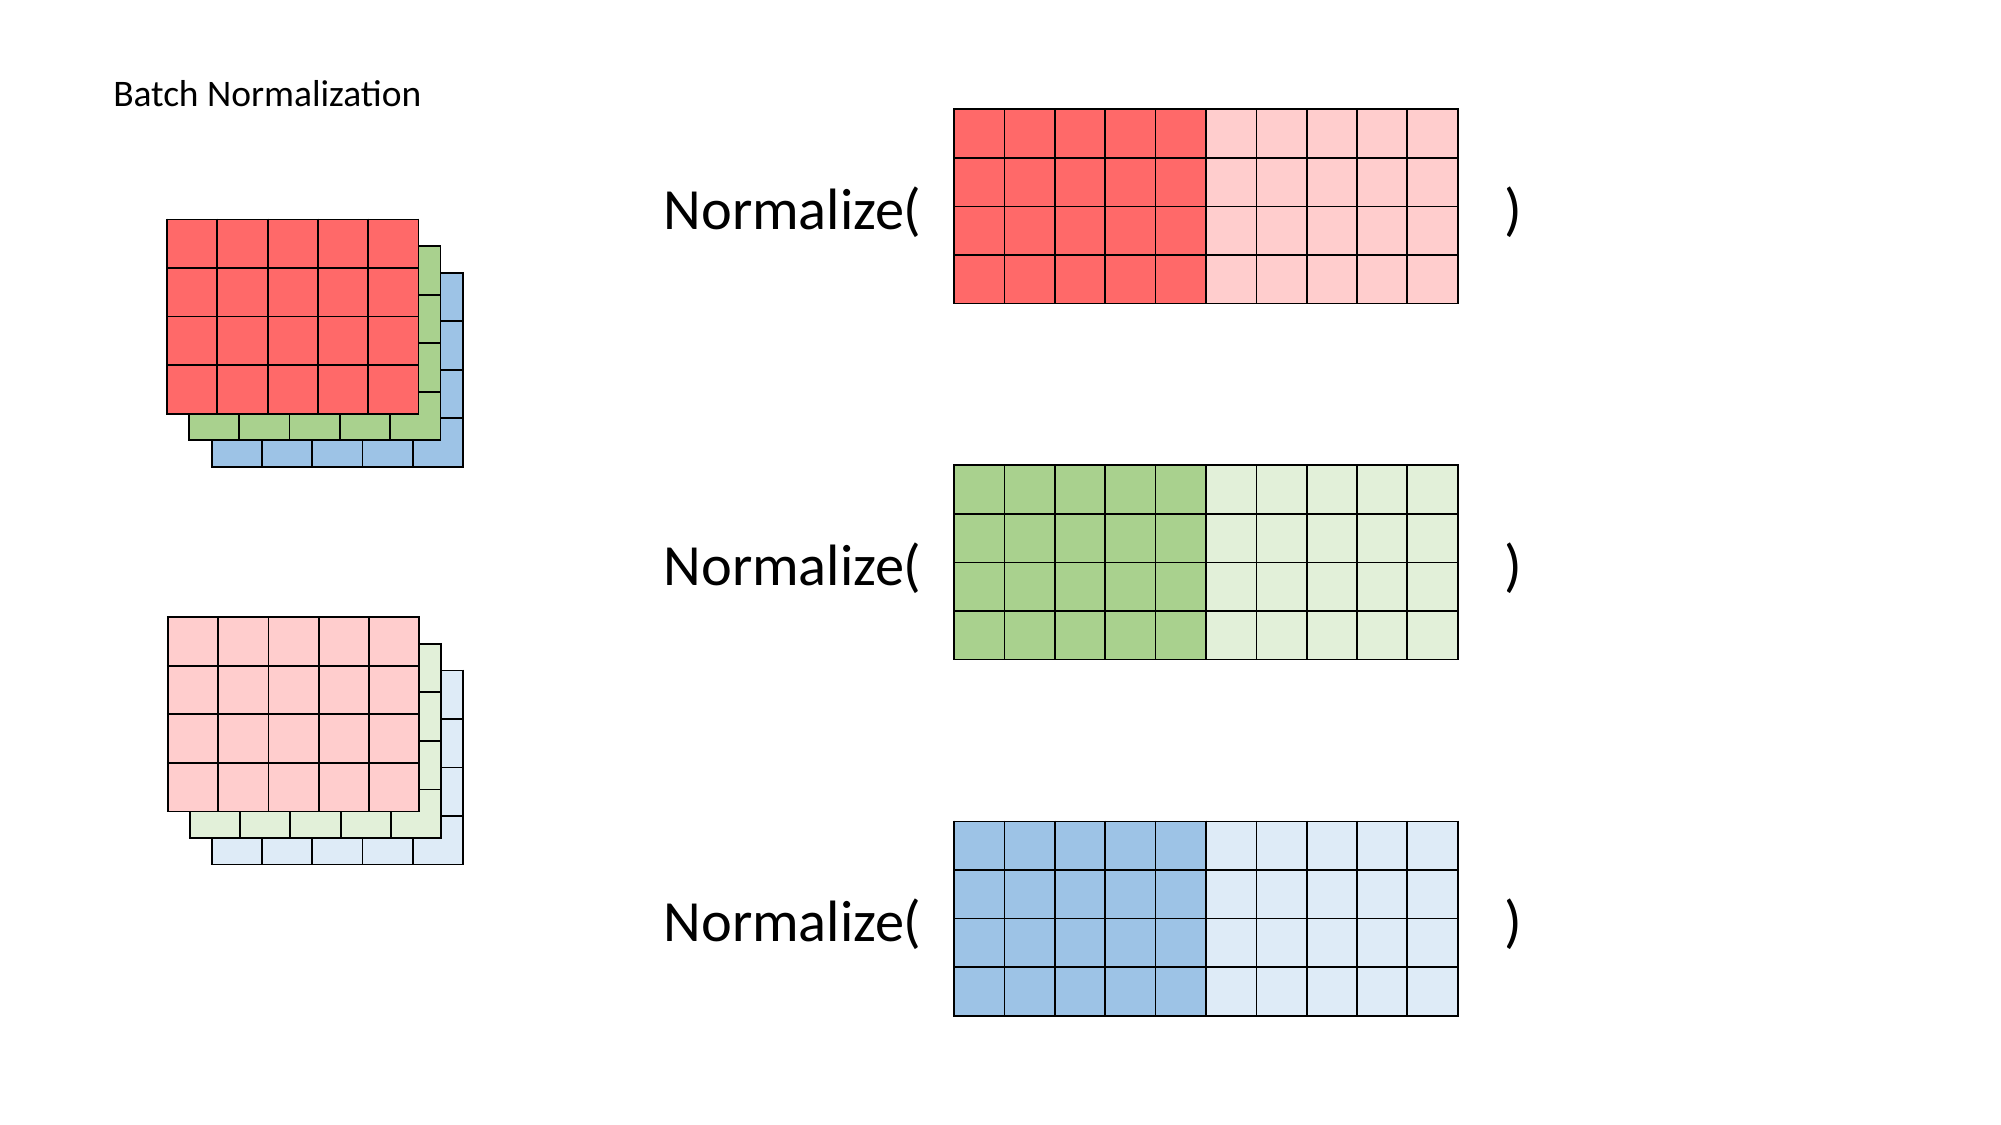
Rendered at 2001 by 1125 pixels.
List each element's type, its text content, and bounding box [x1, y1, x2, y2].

text_box Normalize( ) [648, 163, 1668, 249]
table_cell [1056, 612, 1104, 659]
table_header [420, 645, 440, 691]
table_header [218, 220, 267, 267]
table_cell [168, 366, 216, 413]
table_cell [218, 269, 267, 316]
table_cell [1207, 159, 1256, 163]
table_cell [1005, 605, 1054, 610]
table_header [1308, 822, 1356, 869]
table_header [419, 247, 440, 294]
table_cell [1408, 515, 1457, 519]
table_cell [369, 317, 418, 364]
table_cell [1358, 968, 1406, 1015]
table_cell [1106, 256, 1155, 303]
table_cell [1106, 249, 1155, 254]
table_cell [1207, 871, 1256, 875]
table_cell [320, 667, 368, 713]
table_cell [1408, 612, 1457, 659]
table_cell [1358, 612, 1406, 659]
table_cell [1308, 159, 1356, 163]
table_cell [291, 812, 340, 837]
table_header [320, 618, 368, 665]
table_header [1106, 110, 1155, 157]
table_cell [168, 317, 216, 364]
table_cell [955, 871, 1004, 875]
table_cell [363, 441, 412, 466]
table_cell [1056, 256, 1104, 303]
table_cell [313, 839, 362, 864]
table_cell [442, 768, 462, 815]
table_header [1056, 110, 1104, 157]
table_header [441, 274, 462, 320]
text_box Batch Normalization [98, 61, 565, 122]
table_cell [1106, 871, 1155, 875]
table_cell [419, 344, 440, 391]
table_header [1207, 822, 1256, 869]
table_cell [955, 515, 1004, 519]
table_cell [1056, 159, 1104, 163]
table_cell [1156, 249, 1205, 254]
table_cell [1156, 961, 1205, 966]
table_cell [1106, 605, 1155, 610]
table_cell [392, 790, 440, 837]
table_cell [1156, 256, 1205, 303]
table_cell [955, 256, 1004, 303]
table_cell [1106, 515, 1155, 519]
table_cell [320, 715, 368, 762]
table_cell [213, 839, 261, 864]
table_cell [420, 693, 440, 740]
table_cell [1156, 159, 1205, 163]
table_header [369, 220, 418, 267]
table_cell [363, 839, 412, 864]
table_cell [1005, 961, 1054, 966]
table_cell [1308, 515, 1356, 519]
table_cell [219, 715, 268, 762]
table_cell [1056, 605, 1104, 610]
table_cell [263, 441, 311, 466]
table_cell [1156, 968, 1205, 1015]
table_cell [370, 715, 418, 762]
table_header [370, 618, 418, 665]
table_header [219, 618, 268, 665]
table_cell [240, 415, 289, 439]
table_cell [1106, 159, 1155, 163]
table_cell [1308, 612, 1356, 659]
table_cell [169, 764, 217, 811]
table_cell [218, 317, 267, 364]
table_header [1257, 110, 1306, 157]
table_cell [1308, 871, 1356, 875]
table_cell [1156, 612, 1205, 659]
table_header [1308, 466, 1356, 513]
text_box Normalize( ) [648, 519, 1668, 605]
table_cell [1106, 961, 1155, 966]
table_cell [1408, 968, 1457, 1015]
table_cell [1408, 249, 1457, 254]
table_cell [391, 393, 440, 439]
table_cell [955, 159, 1004, 163]
table_cell [341, 415, 389, 439]
table_header [269, 220, 317, 267]
table_cell [1056, 968, 1104, 1015]
table_cell [1005, 256, 1054, 303]
table_cell [1308, 605, 1356, 610]
table_cell [1005, 159, 1054, 163]
table_cell [319, 269, 367, 316]
table_cell [419, 296, 440, 342]
table_header [1207, 110, 1256, 157]
table_header [1106, 822, 1155, 869]
table_cell [269, 715, 318, 762]
table_cell [1005, 968, 1054, 1015]
table_cell [1358, 256, 1406, 303]
table_cell [955, 249, 1004, 254]
table_cell [319, 317, 367, 364]
table_header [1257, 822, 1306, 869]
text_box Normalize( ) [648, 875, 1668, 961]
table_cell [1257, 871, 1306, 875]
table_cell [1408, 256, 1457, 303]
table_header [1308, 110, 1356, 157]
table_cell [955, 612, 1004, 659]
table_cell [319, 366, 367, 413]
table_header [1056, 822, 1104, 869]
table_cell [313, 441, 362, 466]
table_cell [169, 715, 217, 762]
table_cell [1207, 612, 1256, 659]
table_cell [441, 371, 462, 417]
table_cell [1056, 961, 1104, 966]
table_cell [269, 317, 317, 364]
table_cell [1005, 612, 1054, 659]
table_cell [1106, 968, 1155, 1015]
table_cell [369, 366, 418, 413]
table_cell [1005, 871, 1054, 875]
table_cell [1257, 968, 1306, 1015]
table_header [1056, 466, 1104, 513]
table_header [319, 220, 367, 267]
table_header [1156, 822, 1205, 869]
table_cell [1257, 515, 1306, 519]
table_cell [1106, 612, 1155, 659]
table_header [1005, 466, 1054, 513]
table_cell [1408, 871, 1457, 875]
table_cell [191, 812, 239, 837]
table_cell [320, 764, 368, 811]
table_header [955, 822, 1004, 869]
table_cell [1207, 256, 1256, 303]
table_cell [370, 764, 418, 811]
table_cell [955, 968, 1004, 1015]
table_cell [218, 366, 267, 413]
table_cell [1056, 249, 1104, 254]
table_header [1207, 466, 1256, 513]
table_cell [1005, 515, 1054, 519]
table_header [955, 110, 1004, 157]
table_cell [1056, 871, 1104, 875]
table_cell [1308, 249, 1356, 254]
table_header [1358, 822, 1406, 869]
table_cell [1408, 961, 1457, 966]
table_cell [1257, 605, 1306, 610]
table_header [442, 671, 462, 718]
table_header [1408, 822, 1457, 869]
table_cell [955, 605, 1004, 610]
table_cell [369, 269, 418, 316]
table_header [269, 618, 318, 665]
table_cell [269, 269, 317, 316]
table_cell [1308, 968, 1356, 1015]
table_cell [213, 441, 261, 466]
table_cell [1056, 515, 1104, 519]
table_cell [1257, 961, 1306, 966]
table_cell [190, 415, 238, 439]
table_cell [1358, 871, 1406, 875]
table_cell [1408, 605, 1457, 610]
table_cell [414, 817, 462, 864]
table_cell [420, 742, 440, 789]
table_cell [414, 419, 462, 466]
table_cell [442, 720, 462, 767]
table_cell [241, 812, 289, 837]
table_cell [1358, 249, 1406, 254]
table_header [1408, 110, 1457, 157]
table_cell [263, 839, 311, 864]
table_cell [1358, 515, 1406, 519]
table_header [168, 220, 216, 267]
table_cell [1257, 249, 1306, 254]
table_header [955, 466, 1004, 513]
table_cell [169, 667, 217, 713]
table_cell [1358, 159, 1406, 163]
table_header [1358, 110, 1406, 157]
table_cell [168, 269, 216, 316]
table_header [1106, 466, 1155, 513]
table_cell [1408, 159, 1457, 163]
table_cell [955, 961, 1004, 966]
table_cell [1005, 249, 1054, 254]
table_cell [1358, 961, 1406, 966]
table_cell [1156, 515, 1205, 519]
table_header [1257, 466, 1306, 513]
table_header [1358, 466, 1406, 513]
table_cell [290, 415, 339, 439]
table_cell [269, 366, 317, 413]
table_cell [1156, 871, 1205, 875]
table_cell [1207, 249, 1256, 254]
table_cell [1308, 961, 1356, 966]
table_cell [1207, 961, 1256, 966]
table_header [169, 618, 217, 665]
table_header [1005, 110, 1054, 157]
table_cell [219, 764, 268, 811]
table_header [1156, 466, 1205, 513]
table_cell [1257, 256, 1306, 303]
table_cell [1156, 605, 1205, 610]
table_cell [1257, 159, 1306, 163]
table_cell [1207, 968, 1256, 1015]
table_header [1408, 466, 1457, 513]
table_header [1156, 110, 1205, 157]
table_header [1005, 822, 1054, 869]
table_cell [269, 764, 318, 811]
table_cell [219, 667, 268, 713]
table_cell [1308, 256, 1356, 303]
table_cell [1358, 605, 1406, 610]
table_cell [1257, 612, 1306, 659]
table_cell [1207, 605, 1256, 610]
table_cell [269, 667, 318, 713]
table_cell [1207, 515, 1256, 519]
table_cell [342, 812, 390, 837]
table_cell [441, 322, 462, 369]
table_cell [370, 667, 418, 713]
